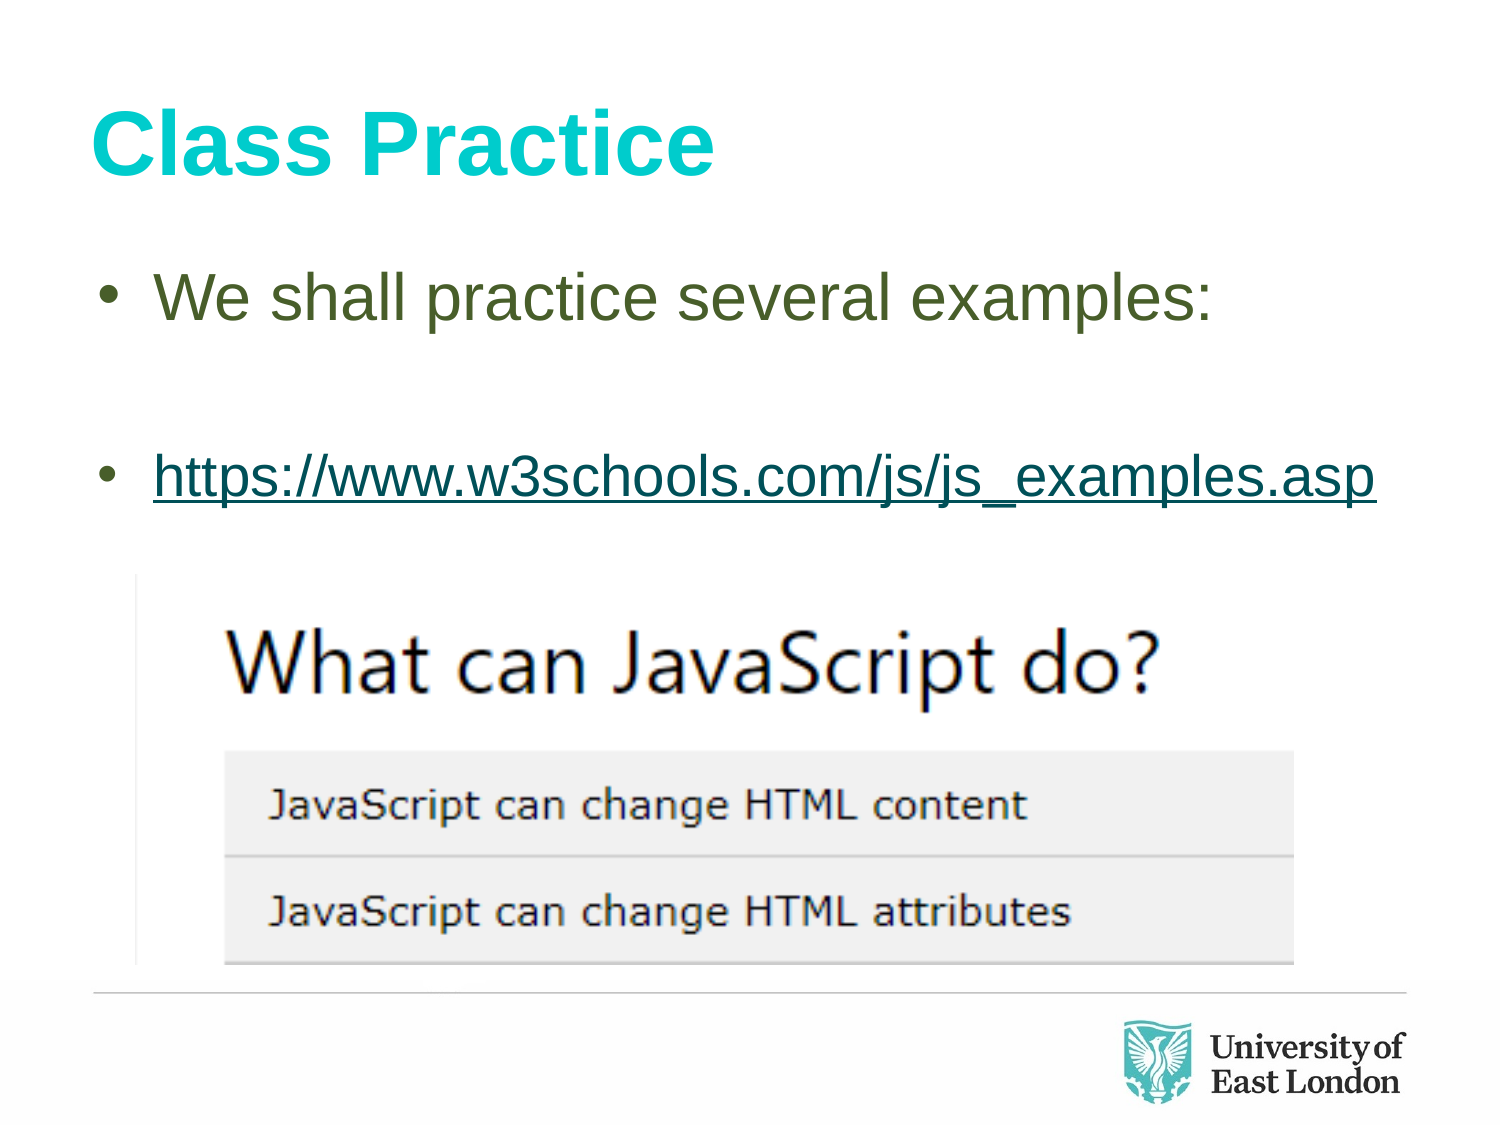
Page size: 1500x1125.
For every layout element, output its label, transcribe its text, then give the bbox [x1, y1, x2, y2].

title Class Practice [75, 45, 1425, 233]
list We shall practice several examples: https://www.w3schools.com/js/js_examples.asp [82, 246, 1432, 989]
picture [0, 980, 1500, 1125]
picture [135, 573, 1294, 966]
